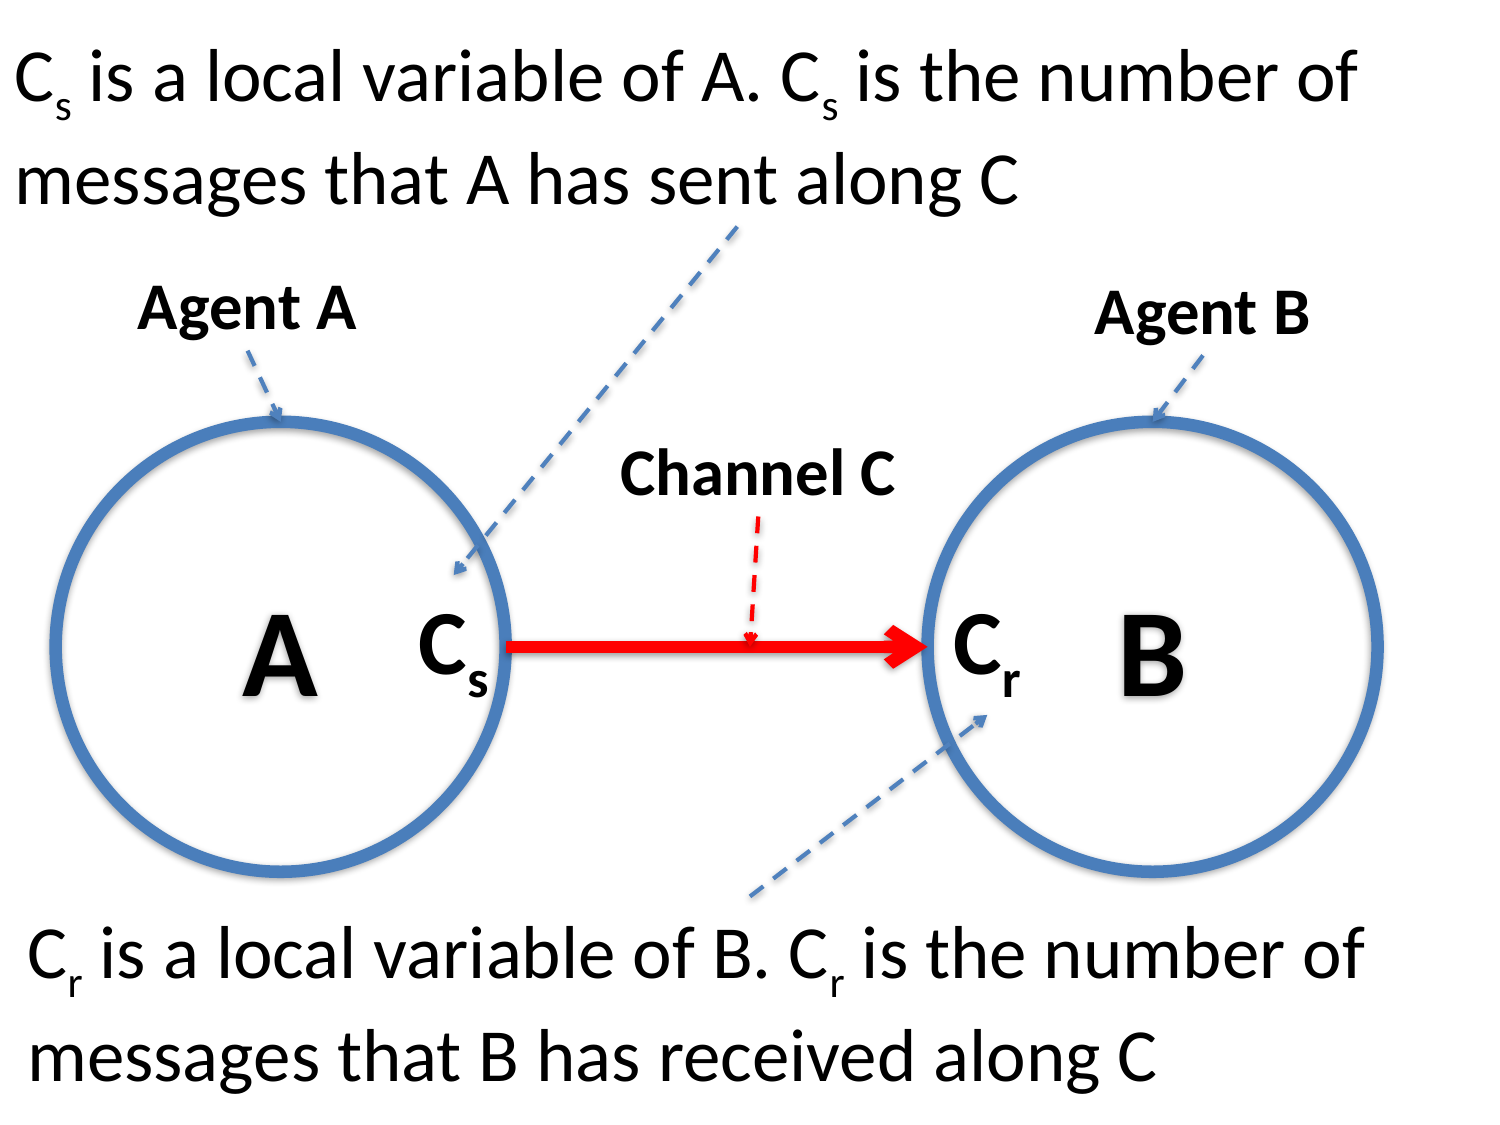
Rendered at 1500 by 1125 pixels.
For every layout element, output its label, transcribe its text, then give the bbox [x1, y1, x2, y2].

text_box A [54, 421, 496, 873]
text_box Cs [403, 575, 504, 715]
text_box Agent B [1080, 260, 1326, 356]
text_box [247, 351, 281, 422]
text_box Agent A [123, 255, 372, 351]
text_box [1152, 356, 1204, 423]
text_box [749, 701, 988, 897]
text_box B [938, 421, 1379, 873]
text_box Cr is a local variable of B. Cr is the number of messages that B has received along C [12, 896, 1488, 1104]
text_box B [926, 576, 938, 699]
text_box Cr [938, 575, 1036, 715]
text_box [749, 517, 759, 647]
text_box Channel C [743, 421, 911, 517]
text_box Cs is a local variable of A. Cs is the number of messages that A has sent along C [0, 19, 1475, 227]
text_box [453, 216, 738, 576]
